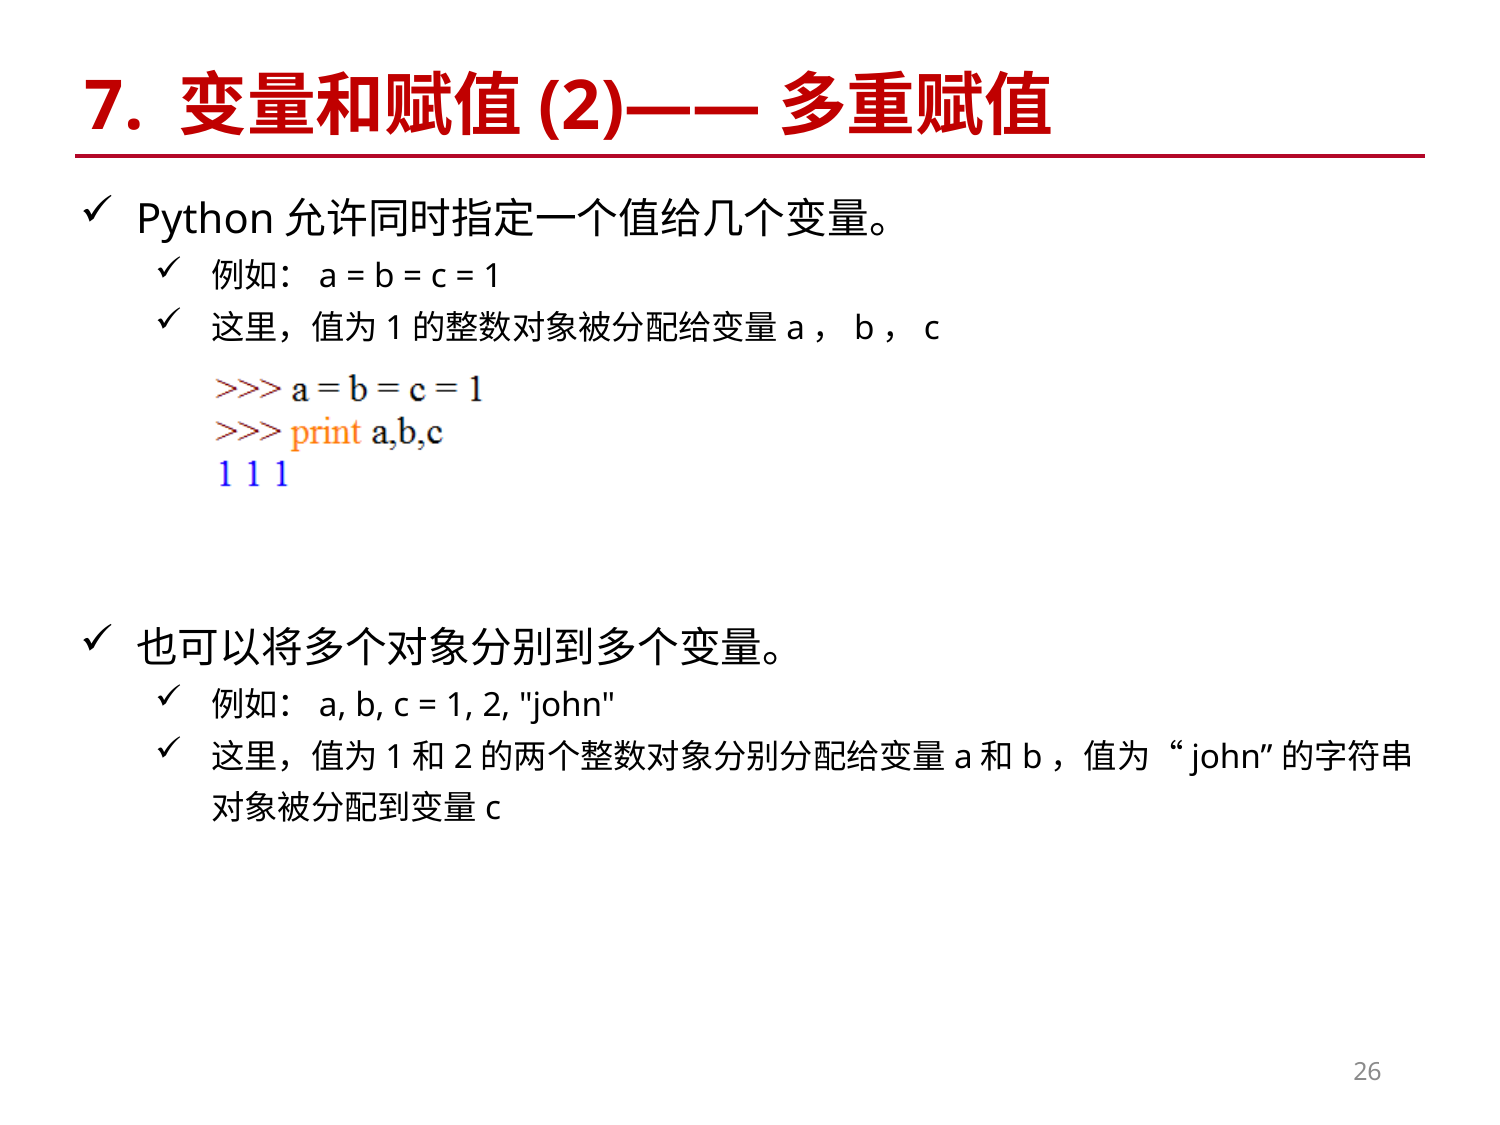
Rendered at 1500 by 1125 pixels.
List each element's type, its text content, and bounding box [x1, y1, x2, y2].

text_box Python允许同时指定一个值给几个变量。 例如：a = b = c = 1 这里，值为1的整数对象被分配给变量a，b，c 也可以将多个对象分别到多个变量。 例如：a, b, c = 1, 2, "john" 这里，值为1和2的两个整数对象分别分配给变量a和b，值为“john”的字符串对象被分配到变量c [65, 169, 1460, 834]
text_box 7. 变量和赋值(2)——多重赋值 [70, 53, 1426, 151]
slide_number 26 [1059, 1042, 1397, 1103]
picture [213, 373, 583, 491]
